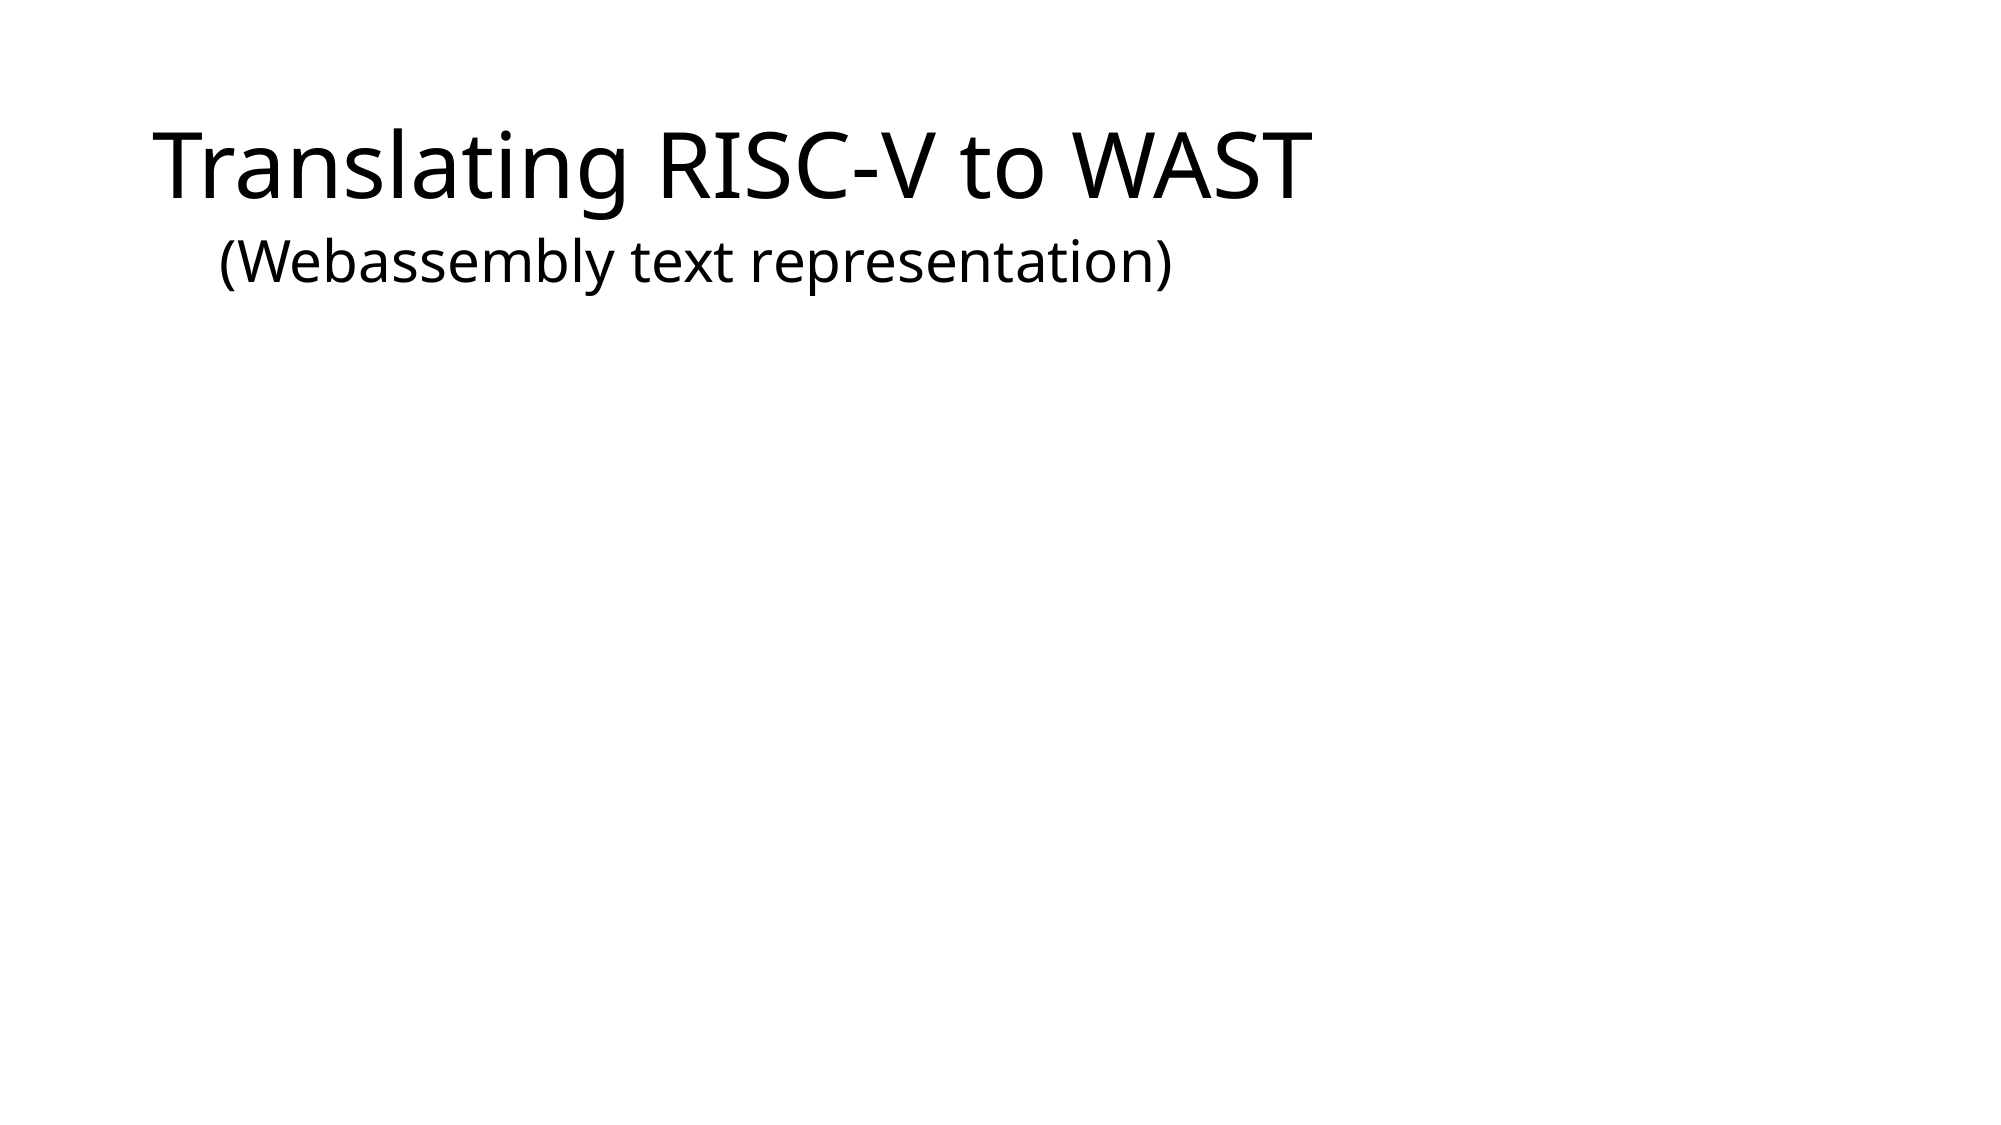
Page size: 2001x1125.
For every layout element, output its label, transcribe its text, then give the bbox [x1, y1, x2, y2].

text_box (Webassembly text representation) [204, 225, 1930, 939]
text_box Translating RISC-V to WAST [137, 59, 1863, 278]
